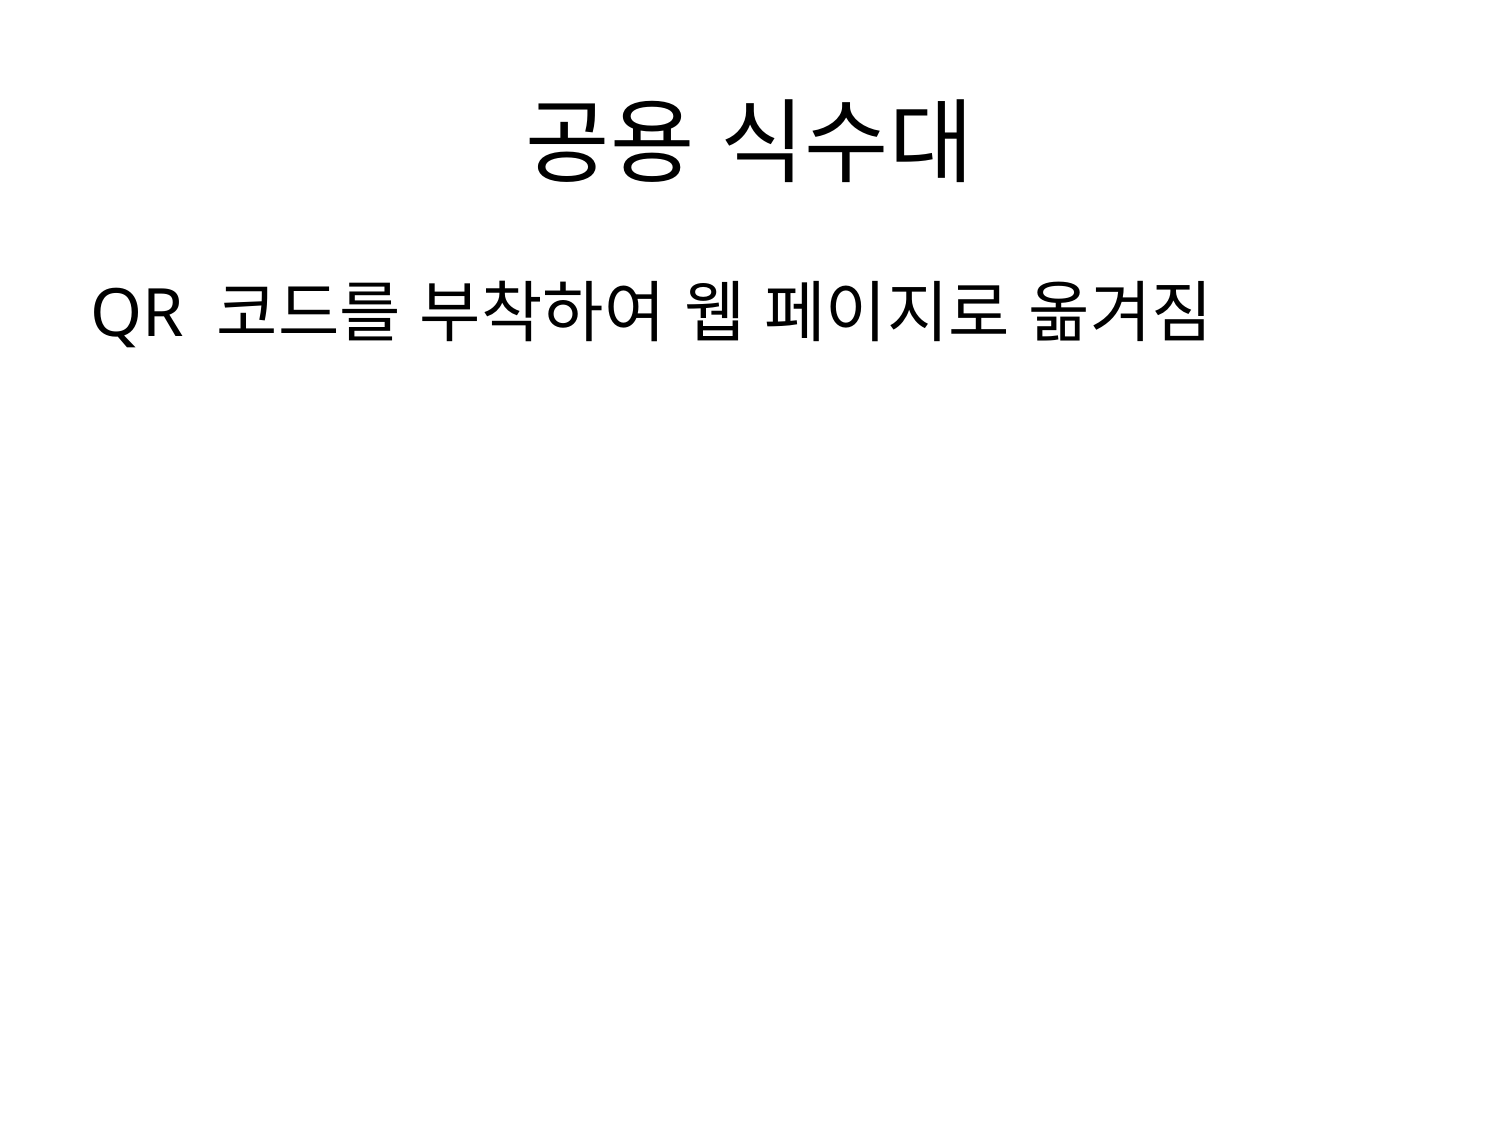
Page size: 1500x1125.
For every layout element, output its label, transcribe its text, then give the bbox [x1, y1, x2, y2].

title 공용 식수대 [75, 45, 1425, 233]
list QR 코드를 부착하여 웹 페이지로 옮겨짐 [75, 262, 1425, 1005]
